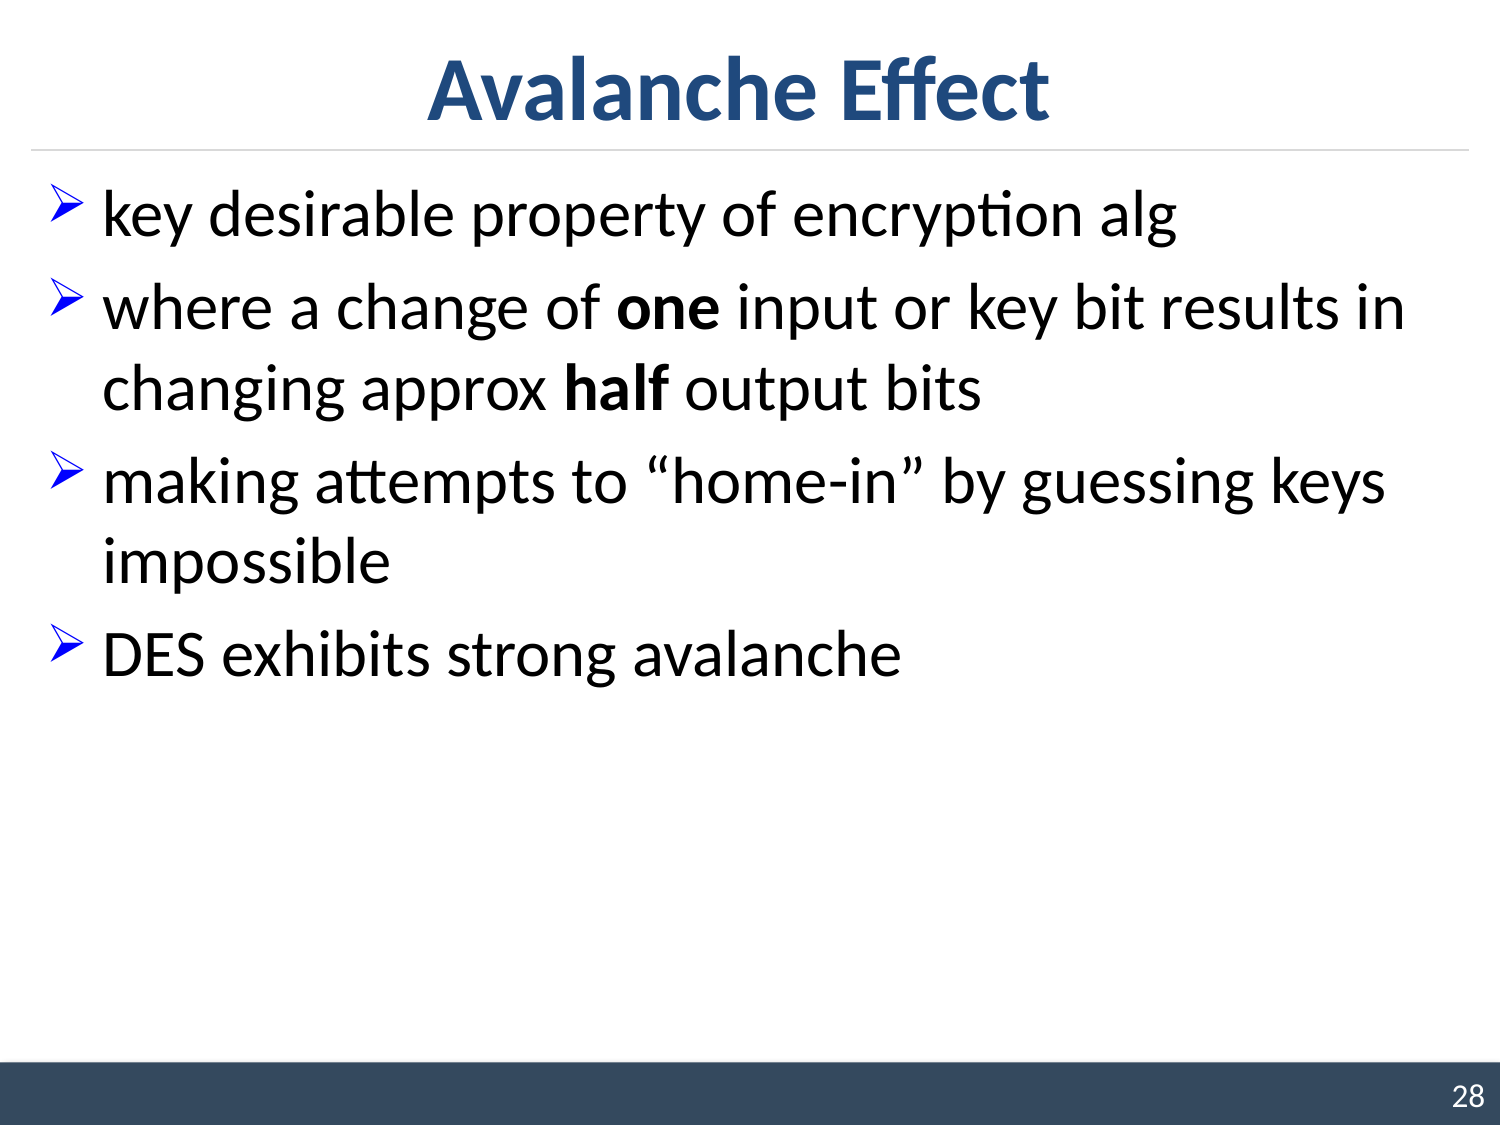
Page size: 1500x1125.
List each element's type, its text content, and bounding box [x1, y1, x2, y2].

title Avalanche Effect [31, 17, 1469, 150]
list key desirable property of encryption alg where a change of one input or key bit results in changing approx half output bits making attempts to “home-in” by guessing keys impossible DES exhibits strong avalanche [31, 162, 1469, 1038]
